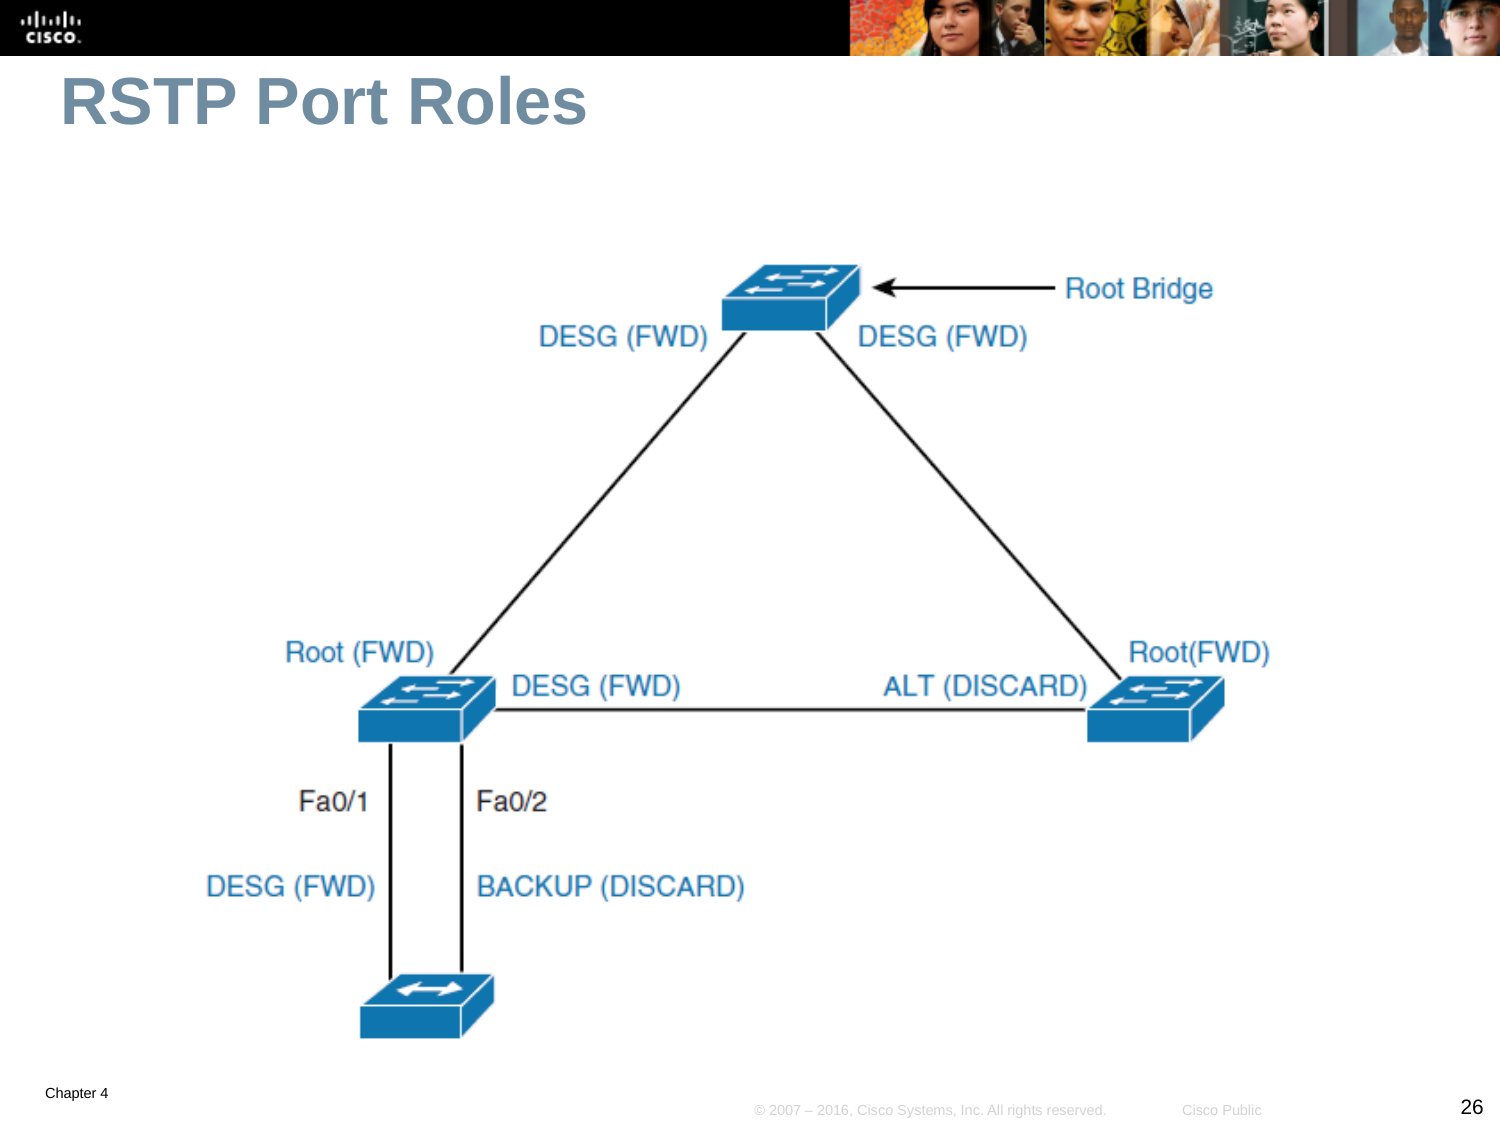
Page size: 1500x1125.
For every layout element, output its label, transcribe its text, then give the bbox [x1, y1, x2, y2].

title RSTP Port Roles [45, 59, 1444, 182]
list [177, 228, 1313, 1058]
picture [0, 0, 1500, 56]
